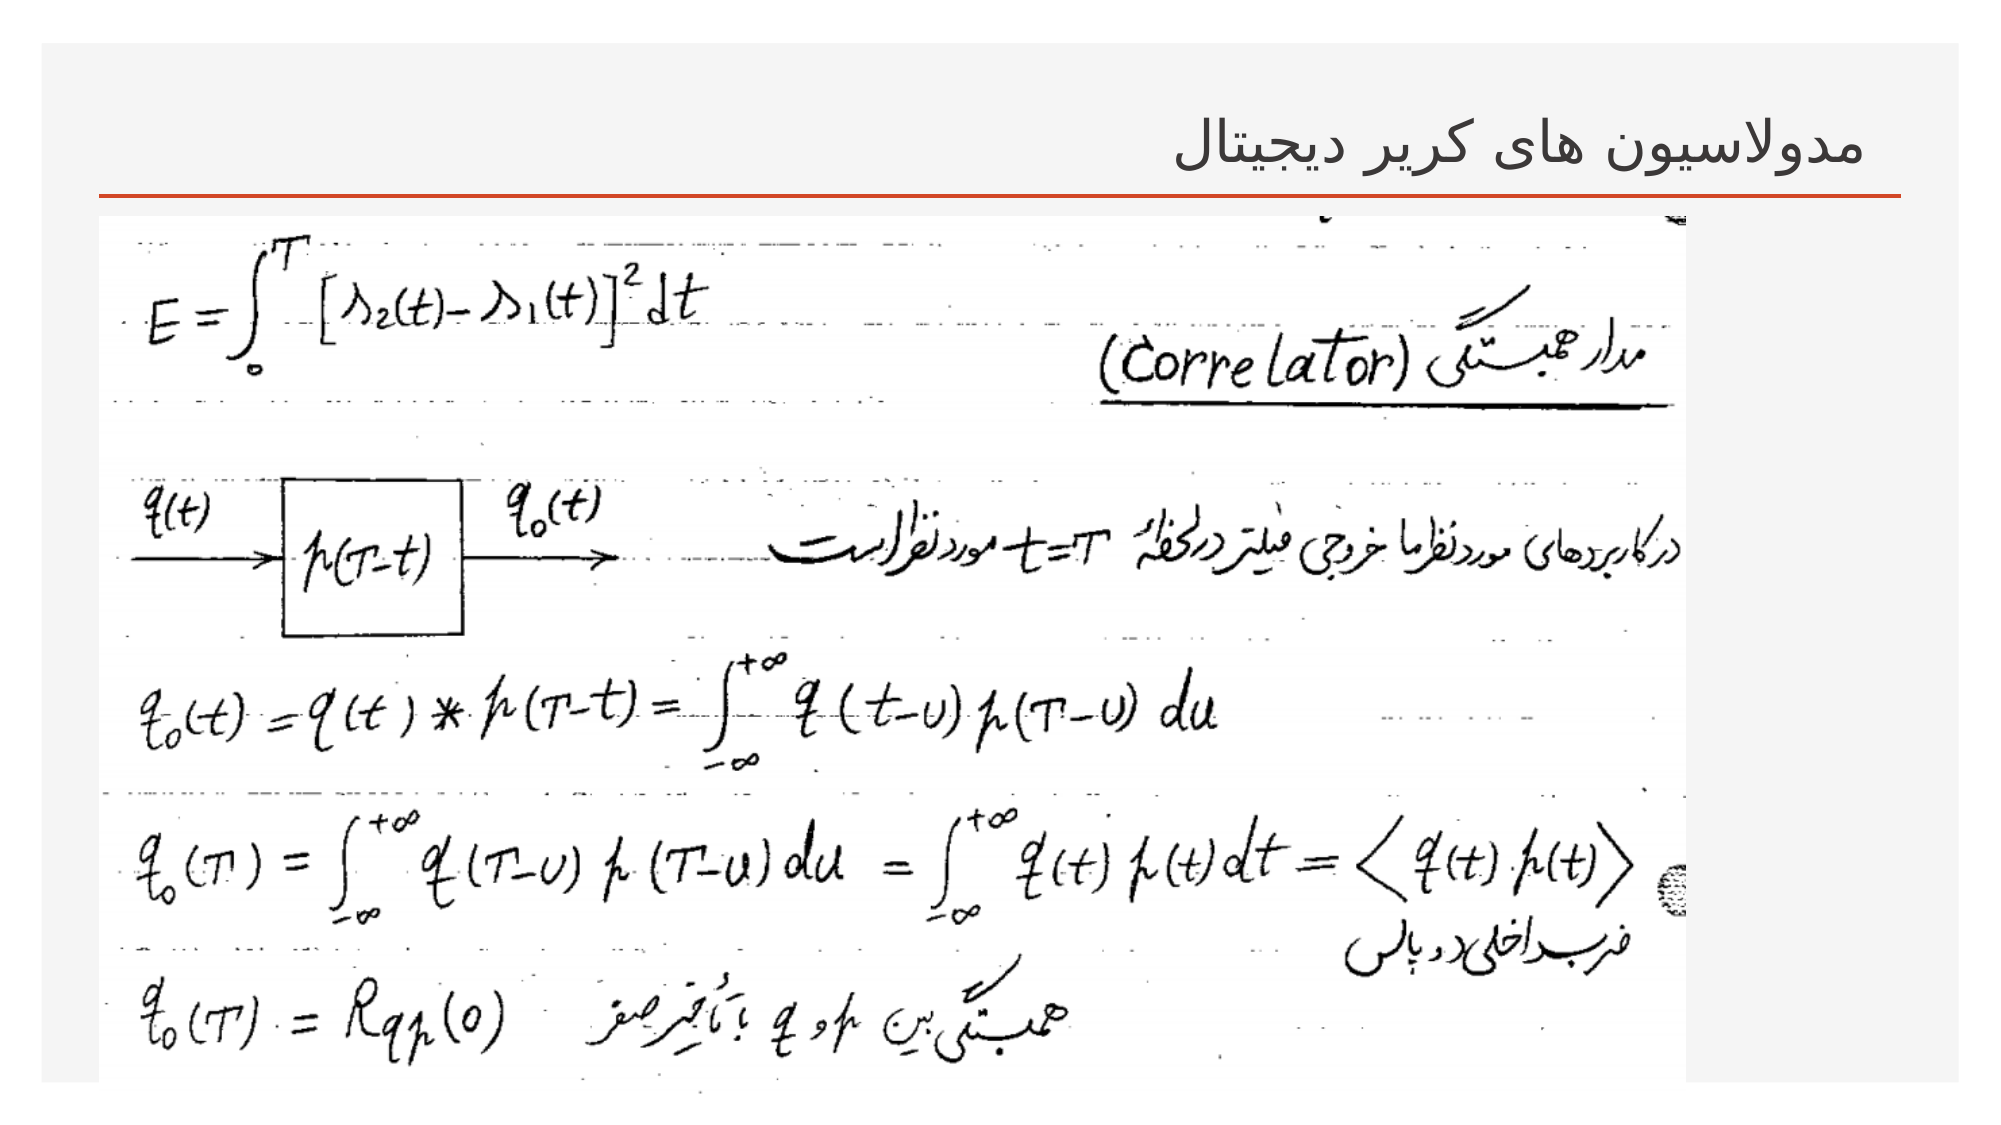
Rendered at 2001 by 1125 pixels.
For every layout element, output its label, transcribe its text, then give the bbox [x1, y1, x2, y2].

title مدولاسیون های کریر دیجیتال [754, 77, 1883, 182]
picture [99, 216, 1686, 1095]
